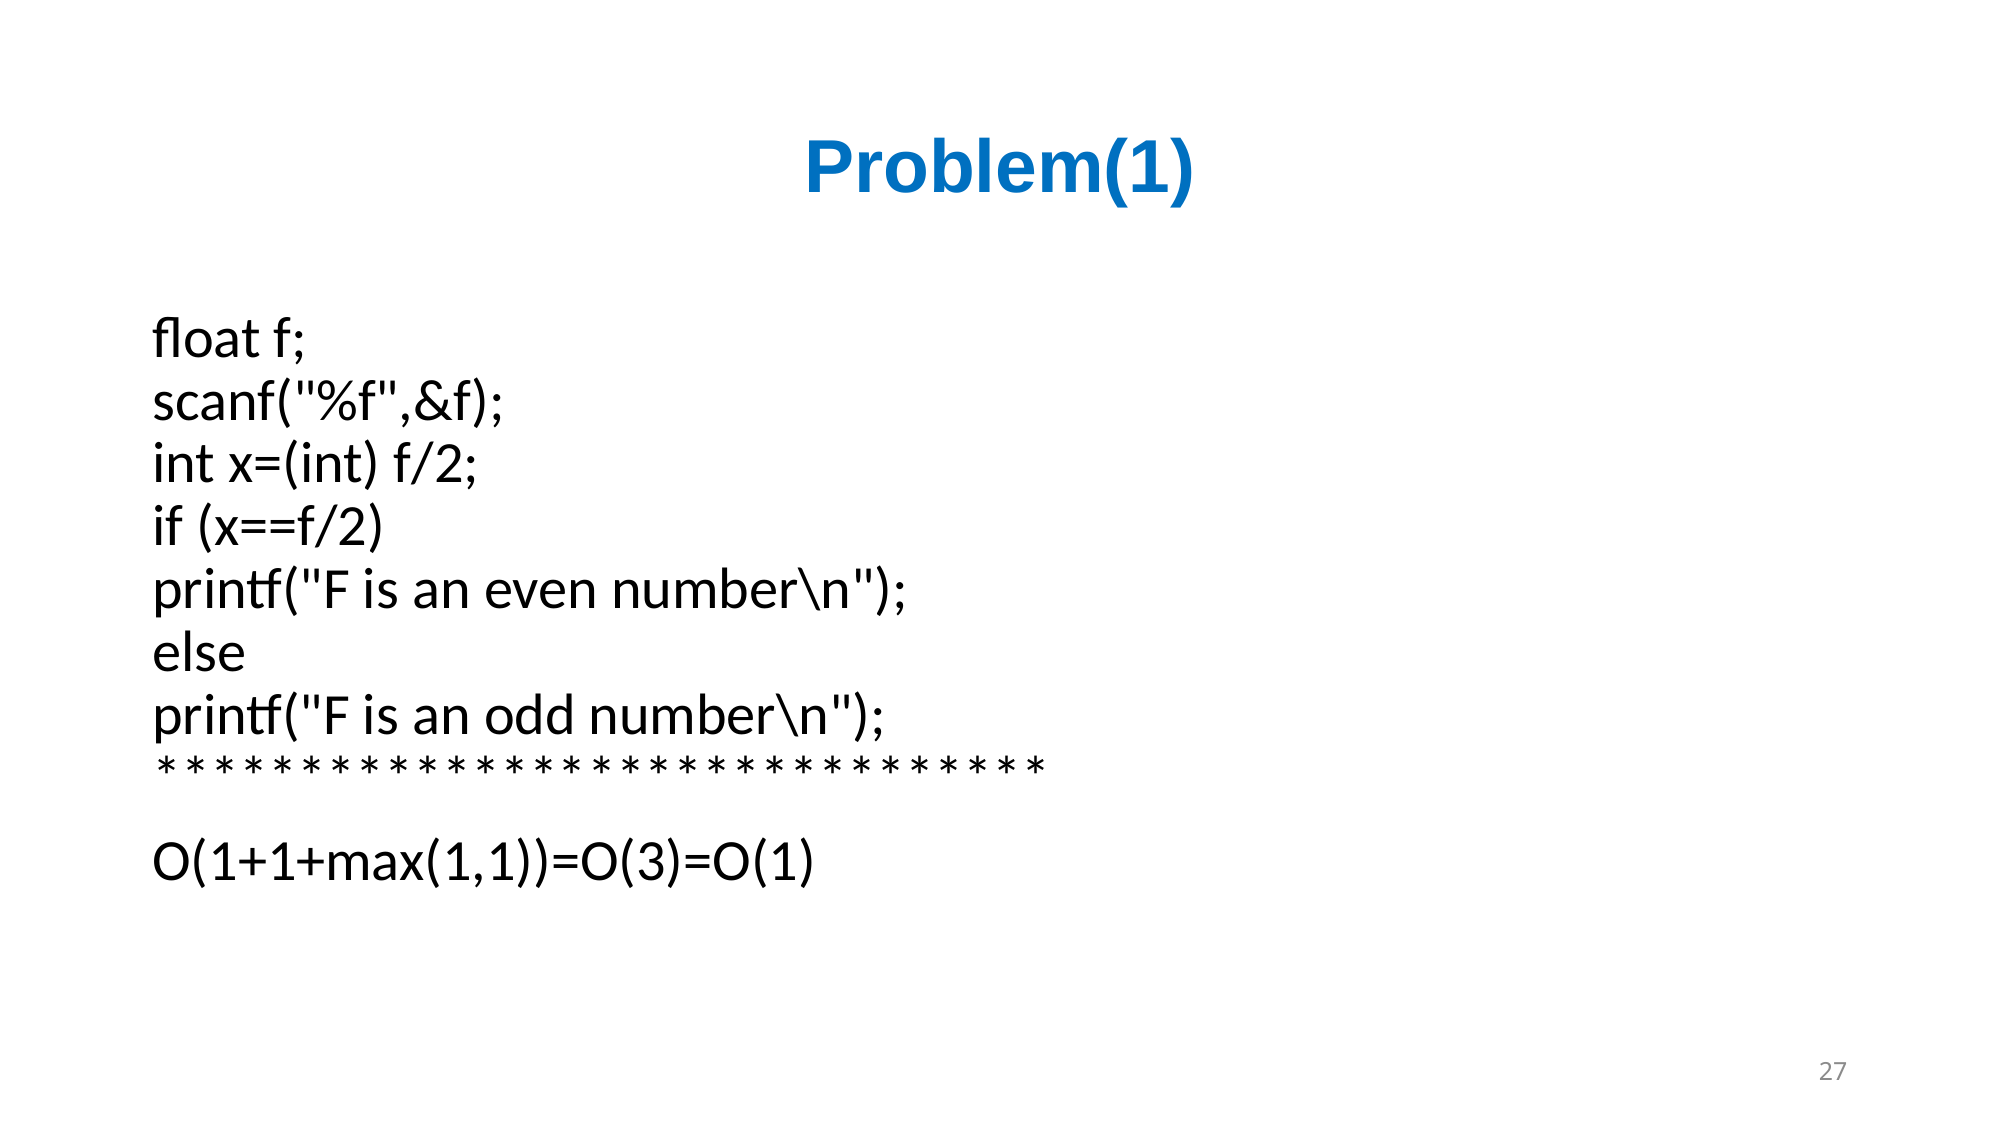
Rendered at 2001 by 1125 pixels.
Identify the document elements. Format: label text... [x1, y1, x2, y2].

slide_number 27 [1412, 1042, 1863, 1103]
title Problem(1) [137, 59, 1863, 278]
list float f; scanf("%f",&f); int x=(int) f/2; if (x==f/2) printf("F is an even number\n"); else printf("F is an odd number\n"); ******************************* O(1+1+max(1,1))=O(3)=O(1) [137, 299, 1863, 1014]
